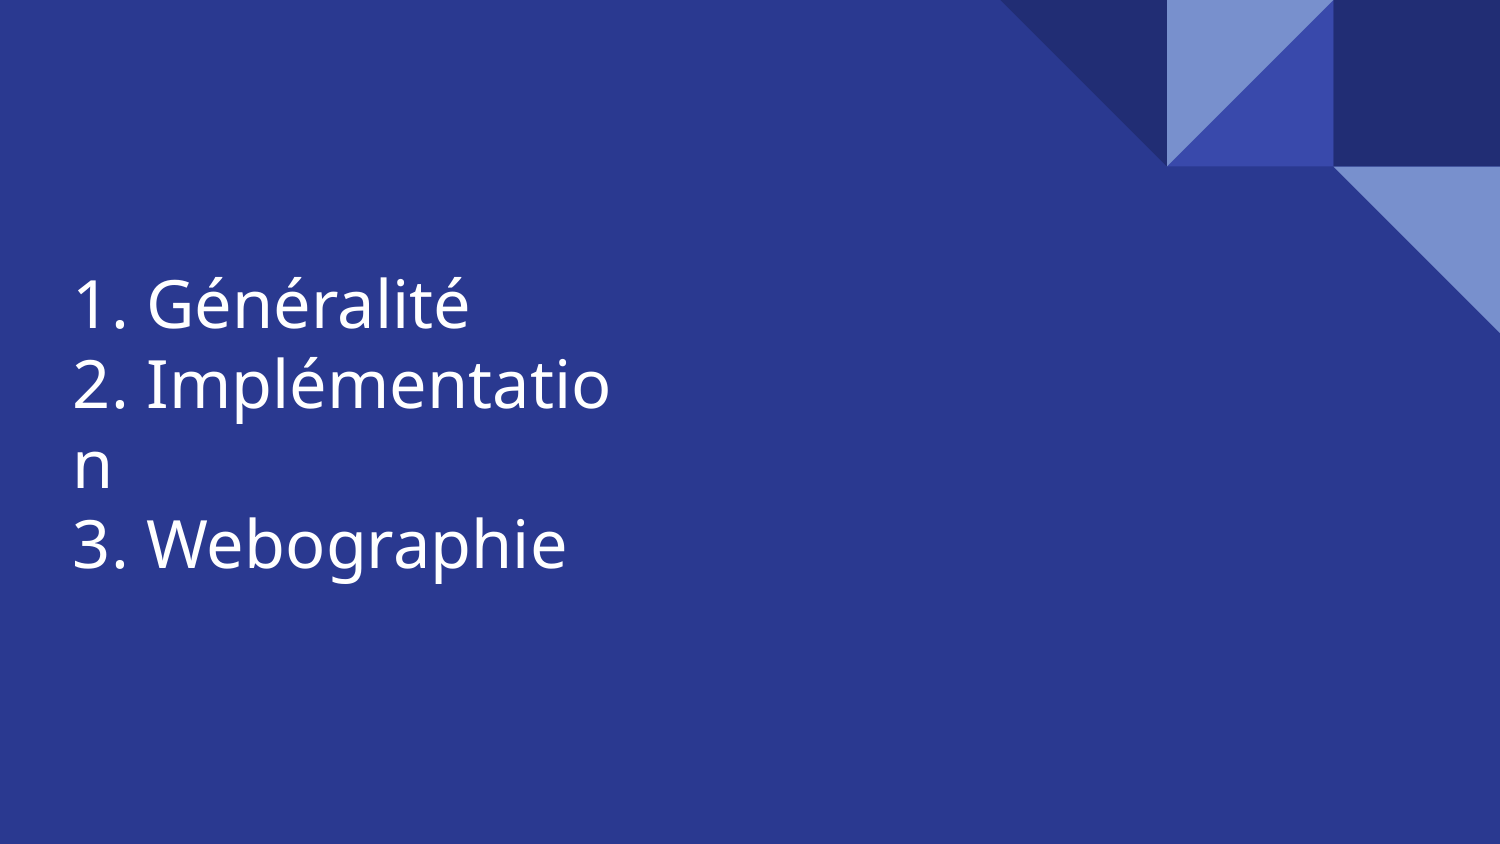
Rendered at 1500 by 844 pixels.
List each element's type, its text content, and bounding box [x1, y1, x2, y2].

title 1. Généralité 2. Implémentation 3. Webographie [57, 275, 656, 568]
